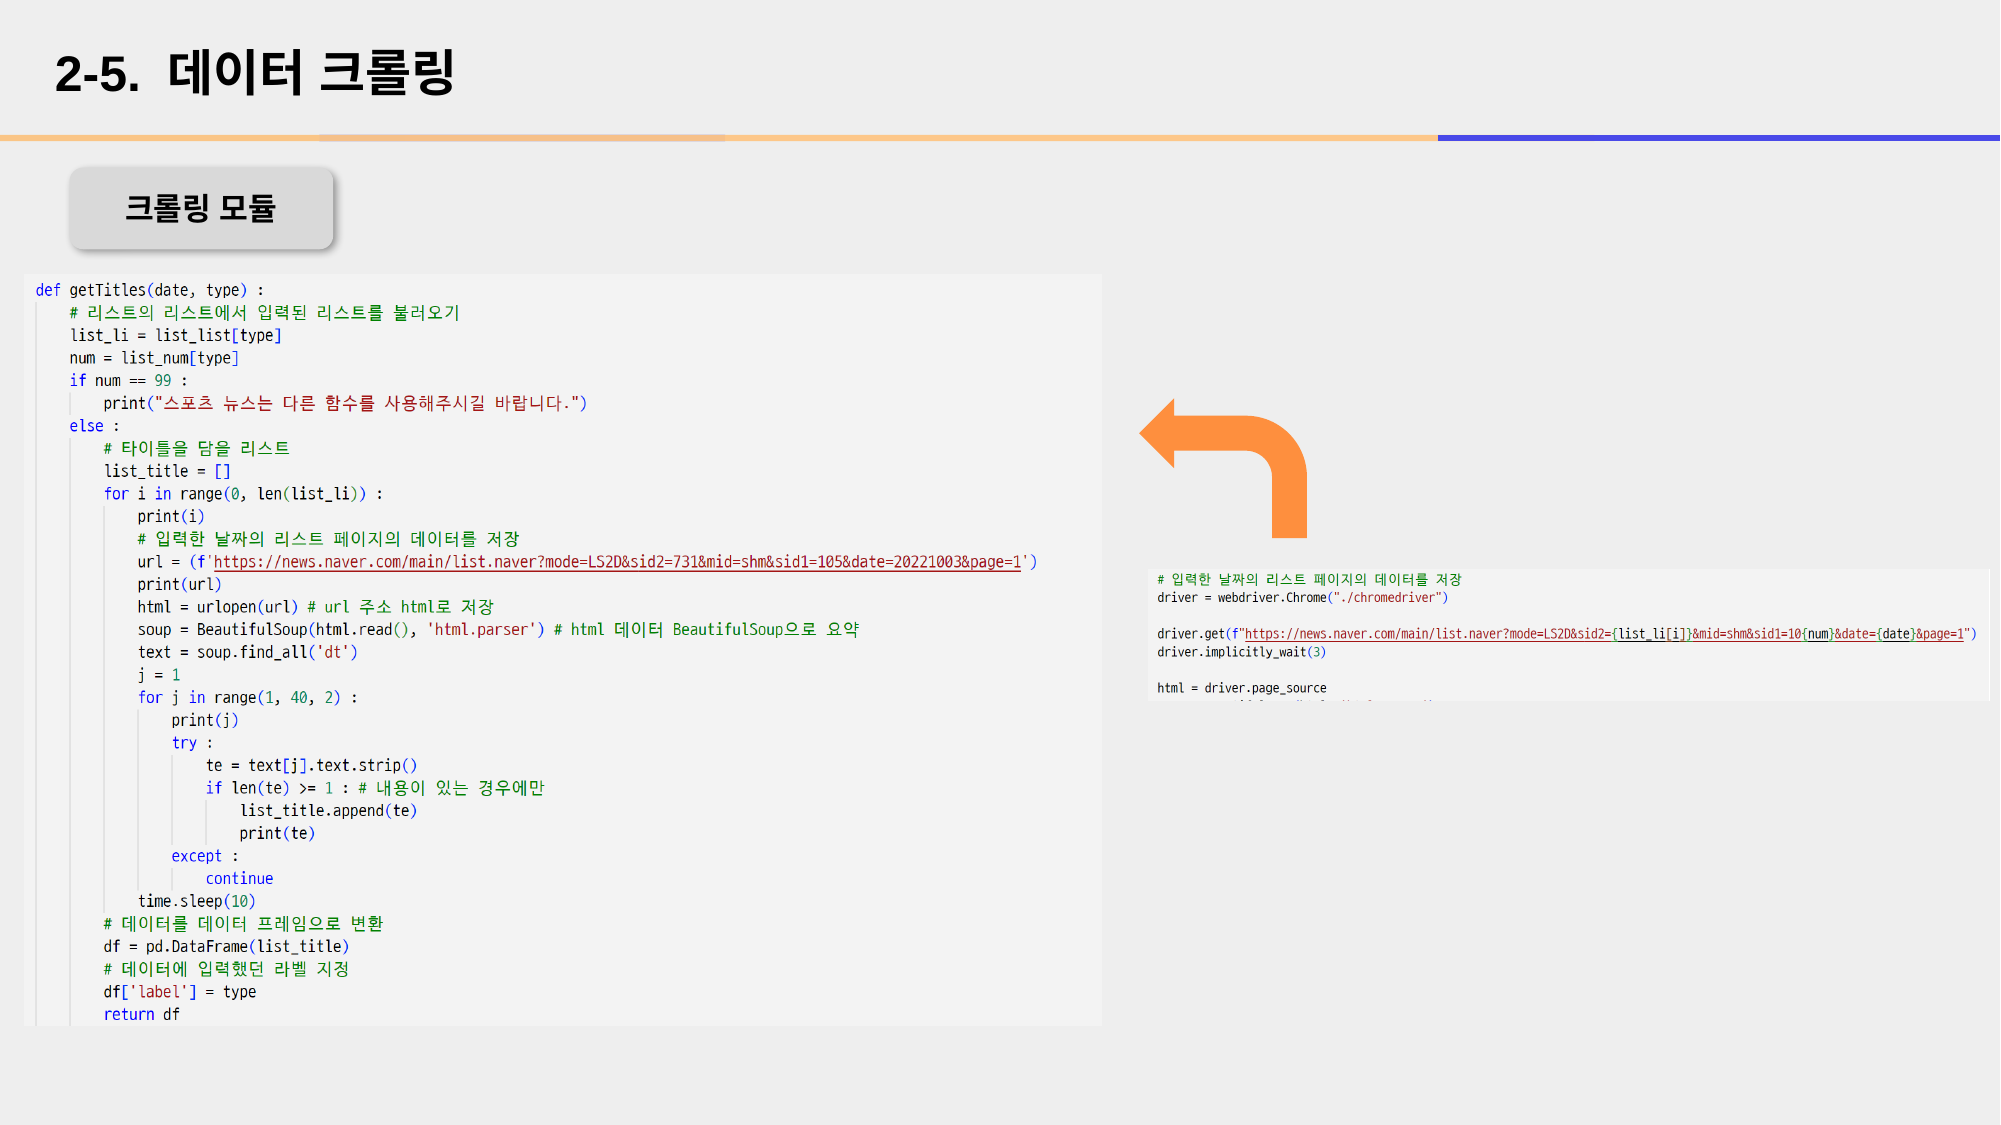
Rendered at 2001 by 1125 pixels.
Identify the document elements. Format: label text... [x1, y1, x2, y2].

text_box [1139, 398, 1307, 539]
text_box 크롤링 모듈 [69, 167, 334, 250]
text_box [0, 33, 2000, 137]
picture [1147, 569, 1990, 702]
picture [24, 273, 1102, 1027]
